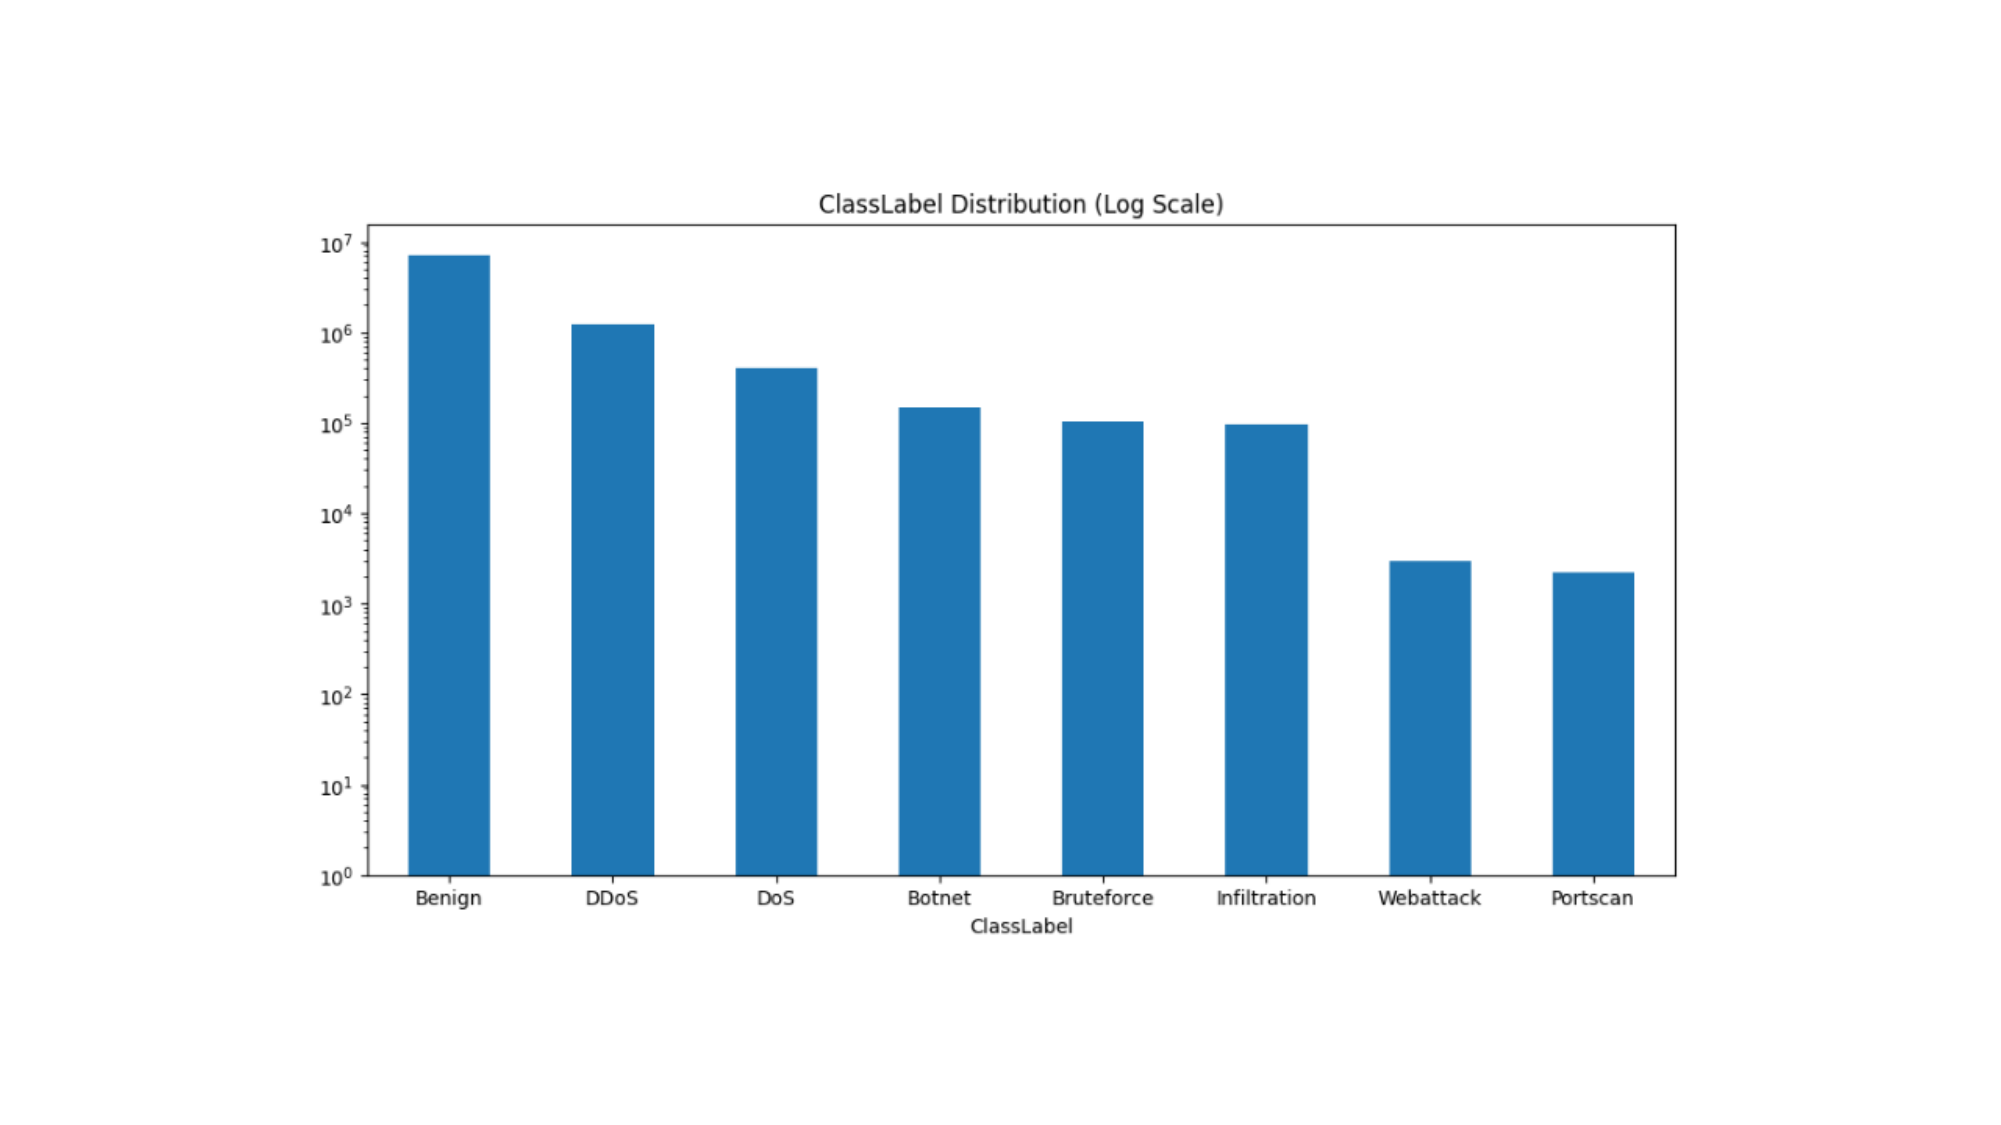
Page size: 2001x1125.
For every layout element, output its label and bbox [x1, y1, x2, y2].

picture [292, 184, 1708, 941]
